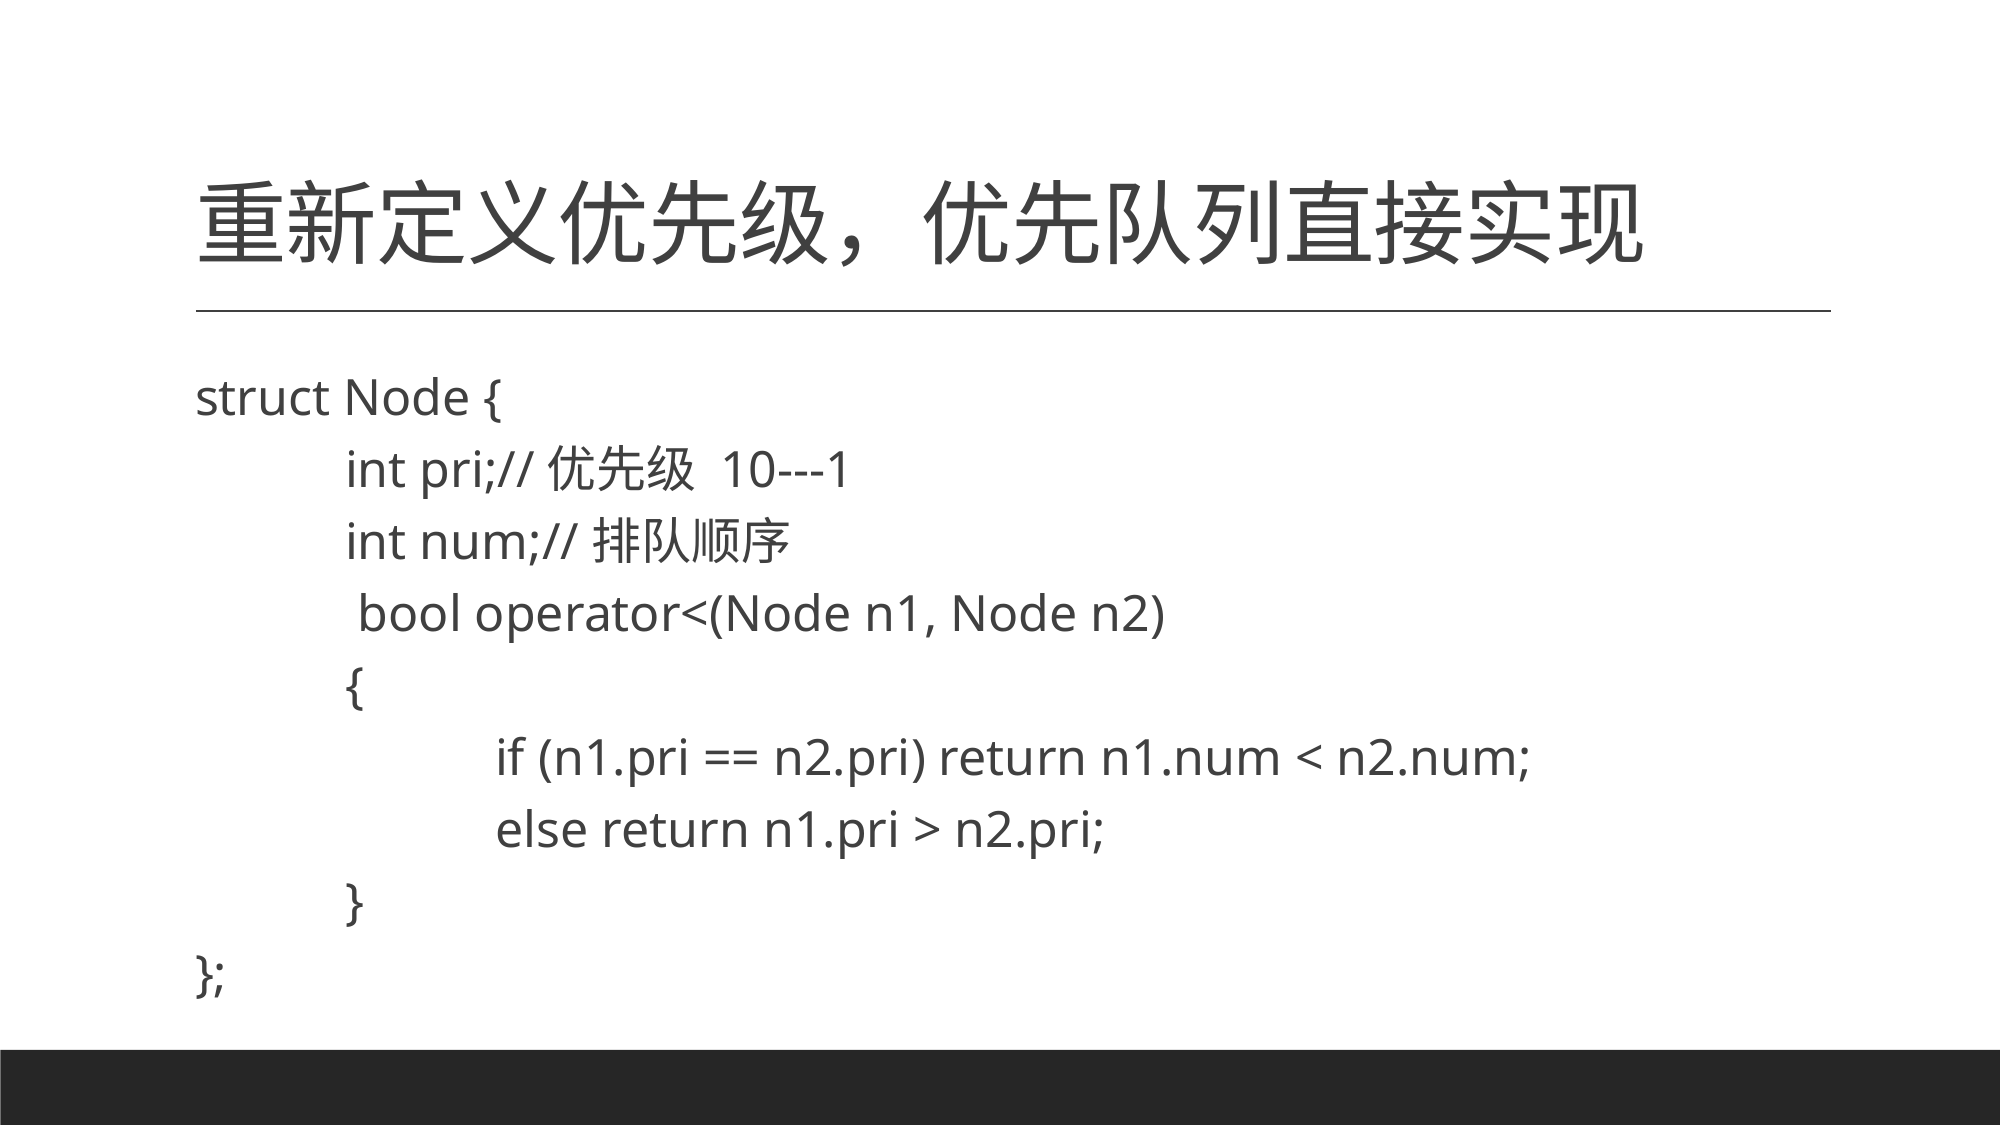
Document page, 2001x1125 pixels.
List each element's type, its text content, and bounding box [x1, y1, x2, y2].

list struct Node { int pri;//优先级 10---1 int num;//排队顺序 bool operator<(Node n1, Node n2) { if (n1.pri == n2.pri) return n1.num < n2.num; else return n1.pri > n2.pri; } }; [180, 345, 1830, 963]
title 重新定义优先级，优先队列直接实现 [180, 47, 1830, 285]
